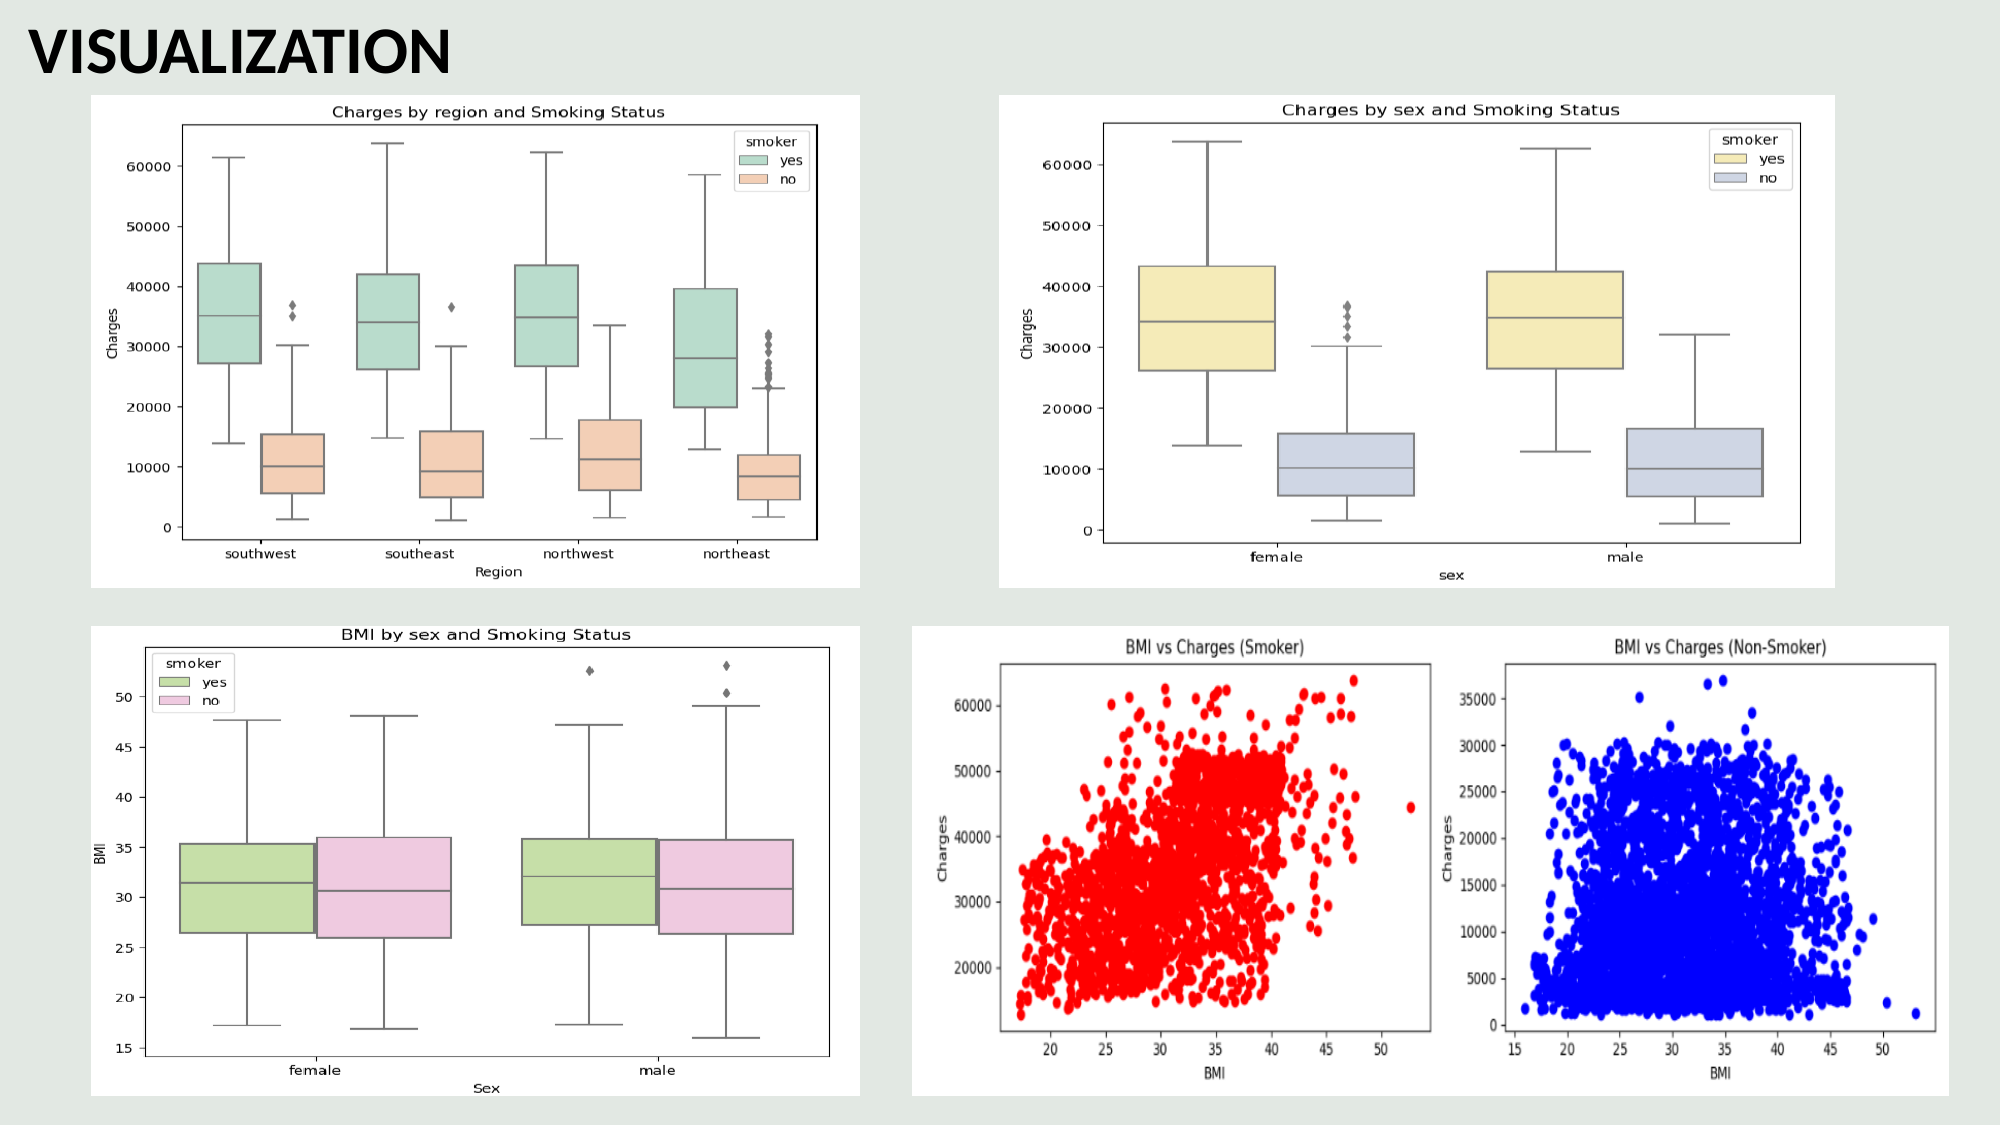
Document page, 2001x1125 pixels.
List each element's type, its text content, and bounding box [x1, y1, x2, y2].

picture [912, 626, 1949, 1096]
picture [91, 95, 860, 588]
picture [999, 95, 1835, 588]
text_box VISUALIZATION [14, 0, 1015, 95]
picture [91, 626, 860, 1096]
